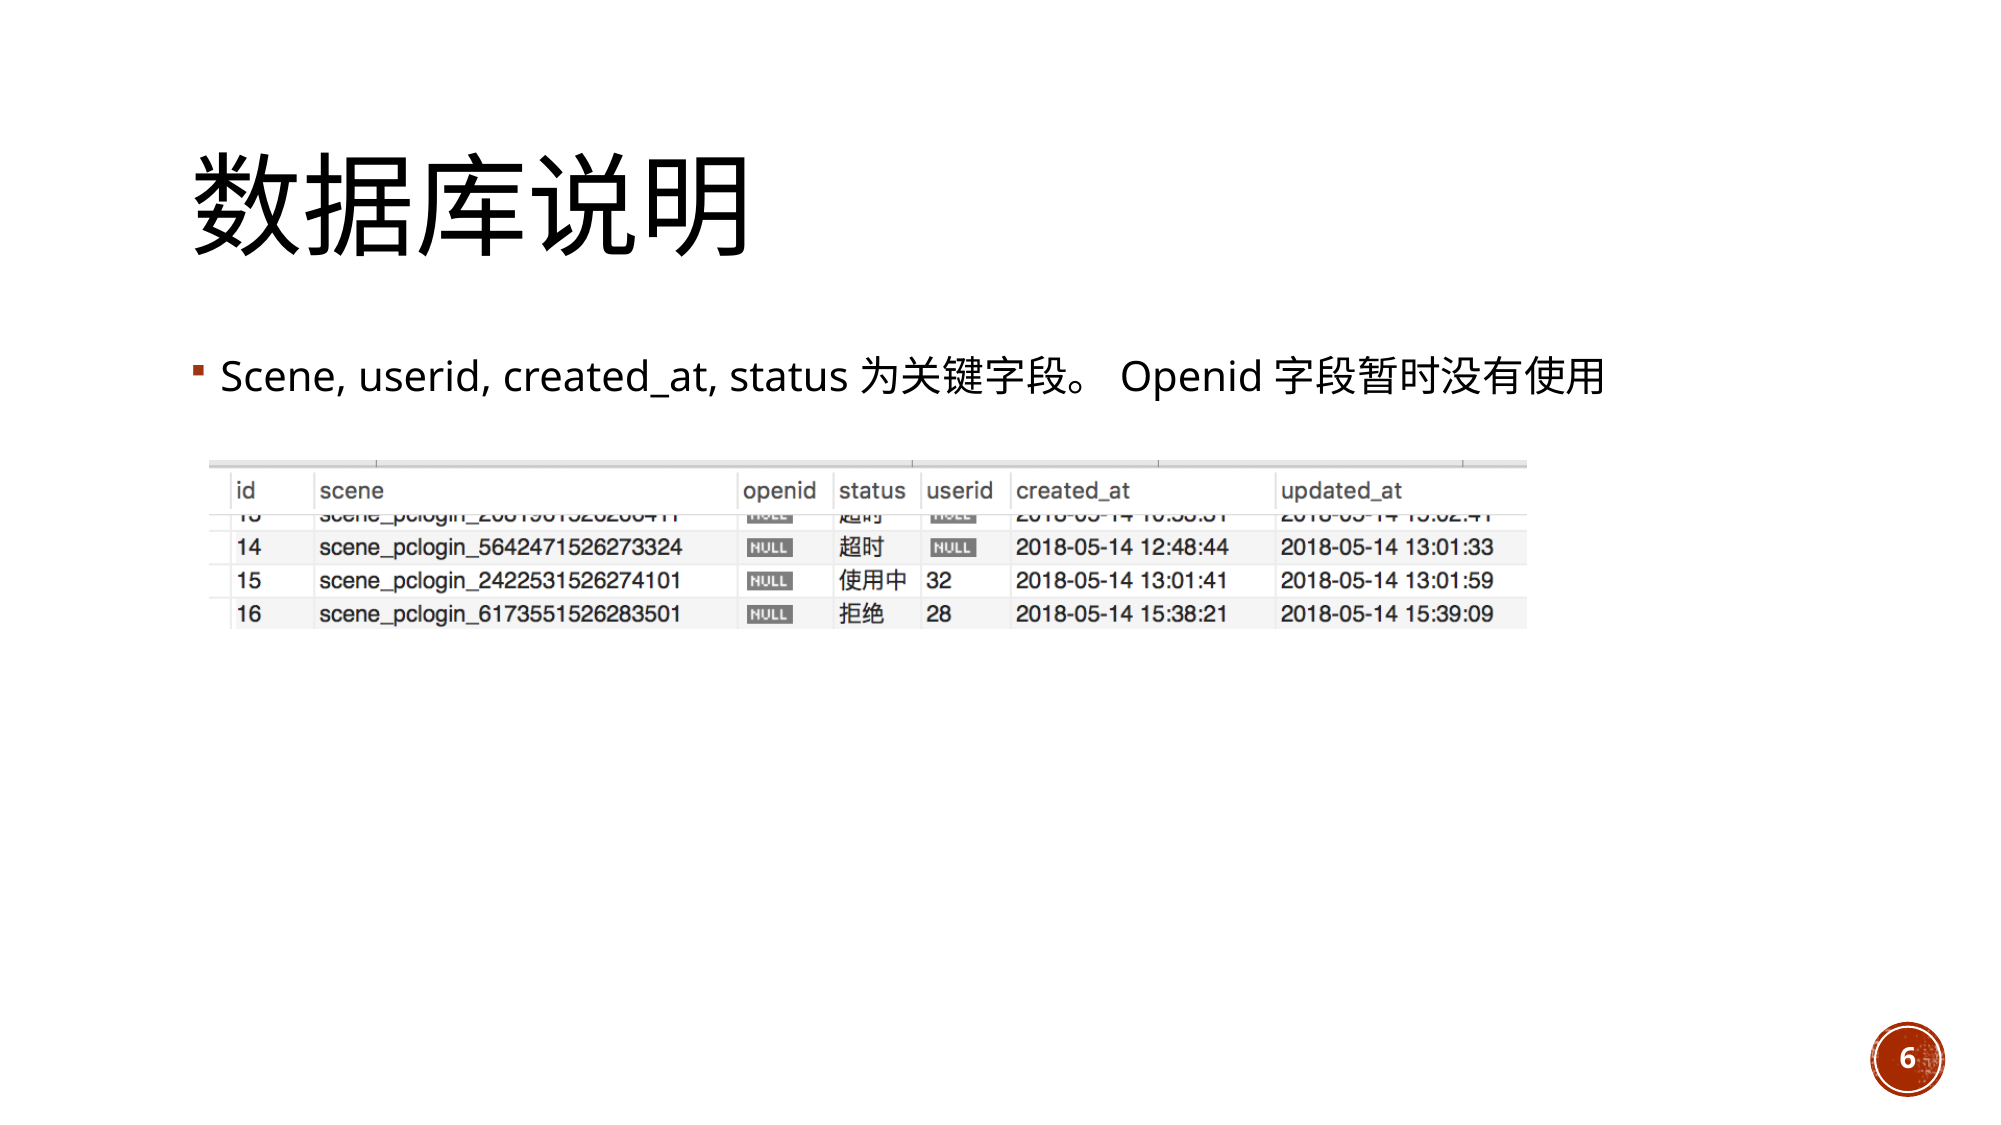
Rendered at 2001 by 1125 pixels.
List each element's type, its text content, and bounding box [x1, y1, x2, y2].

title 数据库说明 [175, 79, 1826, 344]
slide_number 6 [1855, 1028, 1961, 1089]
list Scene, userid, created_at, status为关键字段。Openid字段暂时没有使用 [175, 348, 1826, 1013]
picture [209, 460, 1527, 629]
